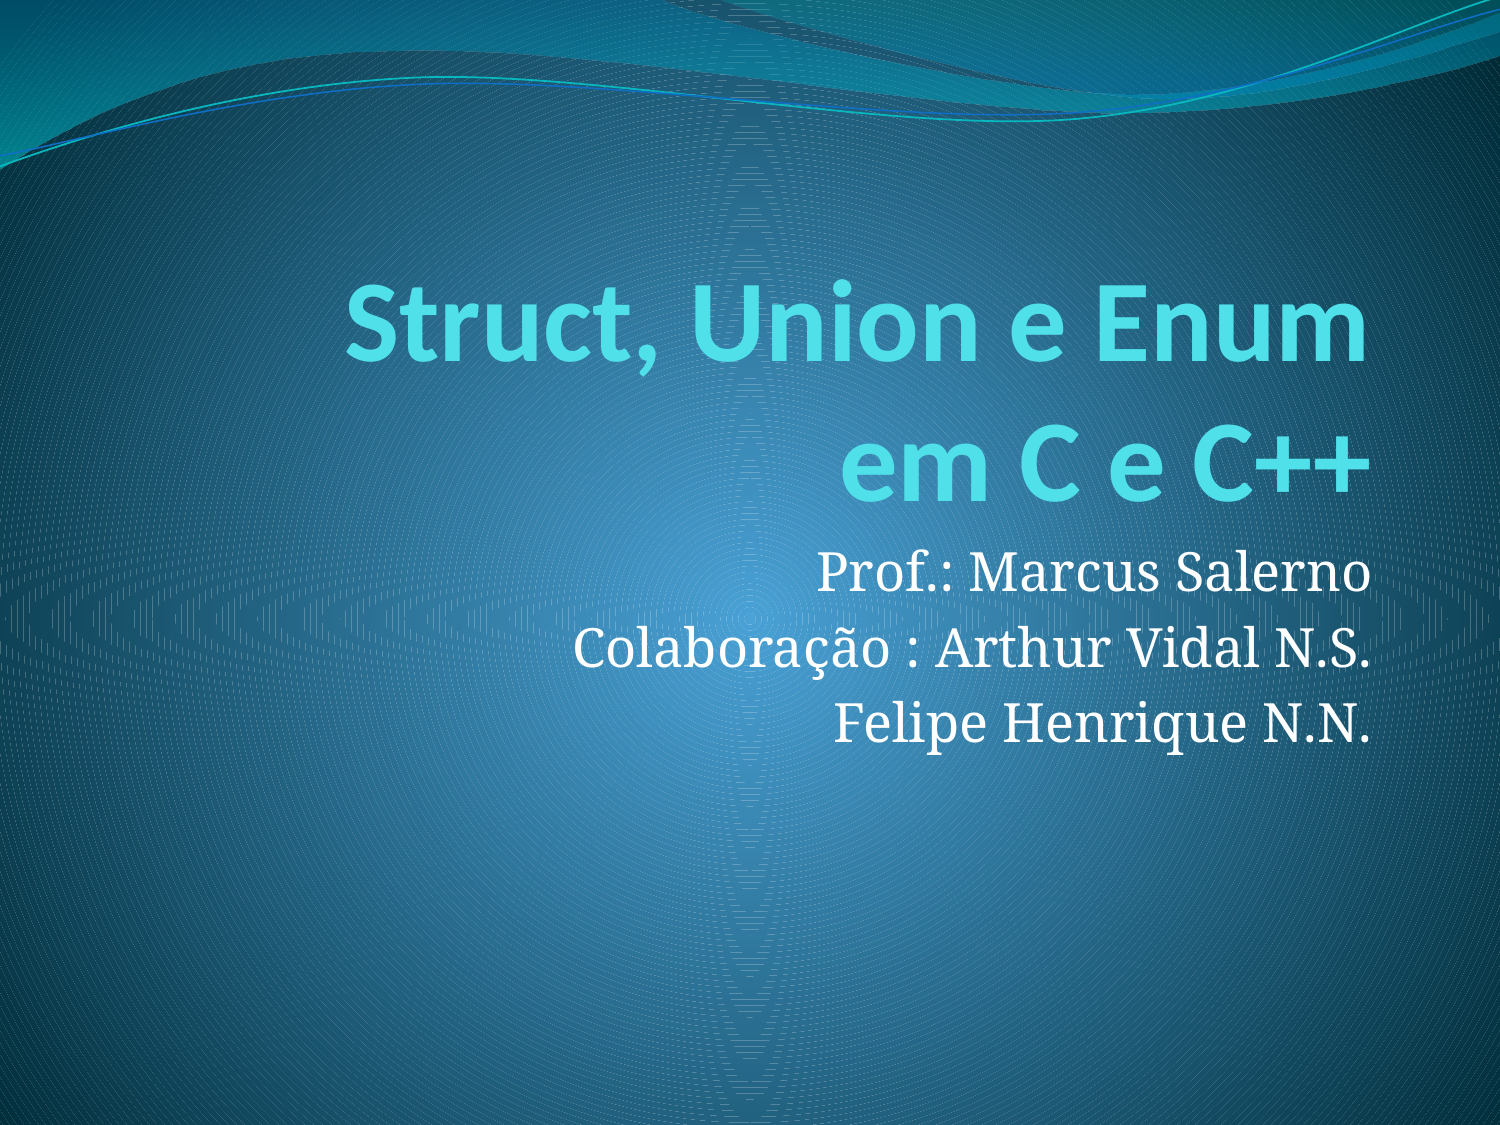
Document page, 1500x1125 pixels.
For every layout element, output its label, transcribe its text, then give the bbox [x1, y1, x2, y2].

title Struct, Union e Enum em C e C++ [87, 224, 1376, 526]
subtitle Prof.: Marcus Salerno Colaboração : Arthur Vidal N.S. Felipe Henrique N.N. [87, 529, 1377, 818]
